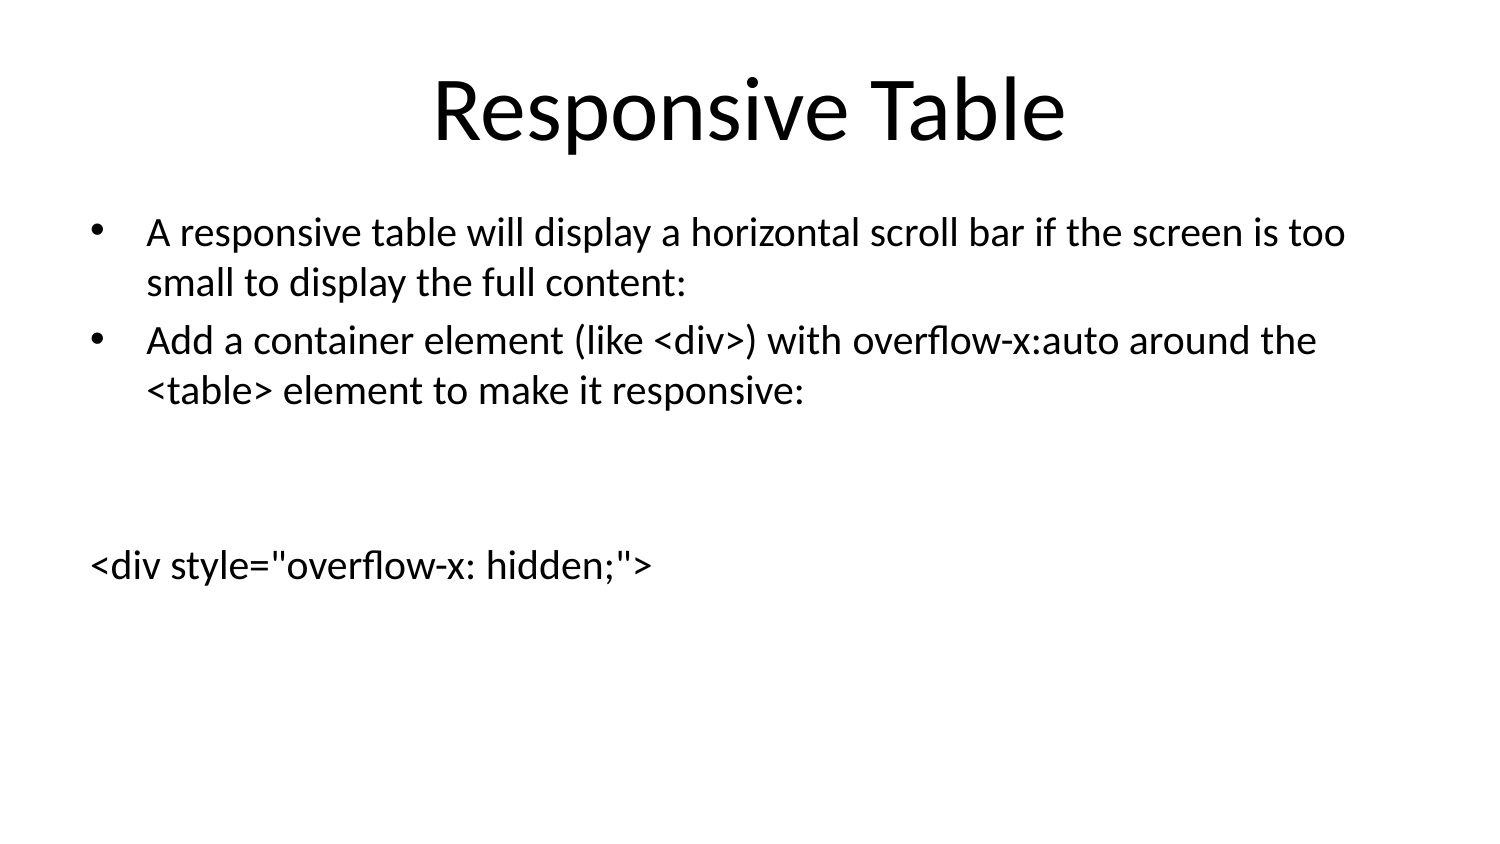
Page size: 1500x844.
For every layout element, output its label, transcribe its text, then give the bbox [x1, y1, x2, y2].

title Responsive Table [75, 33, 1425, 175]
list A responsive table will display a horizontal scroll bar if the screen is too small to display the full content: Add a container element (like <div>) with overflow-x:auto around the <table> element to make it responsive: <div style="overflow-x: hidden;"> [75, 196, 1425, 754]
